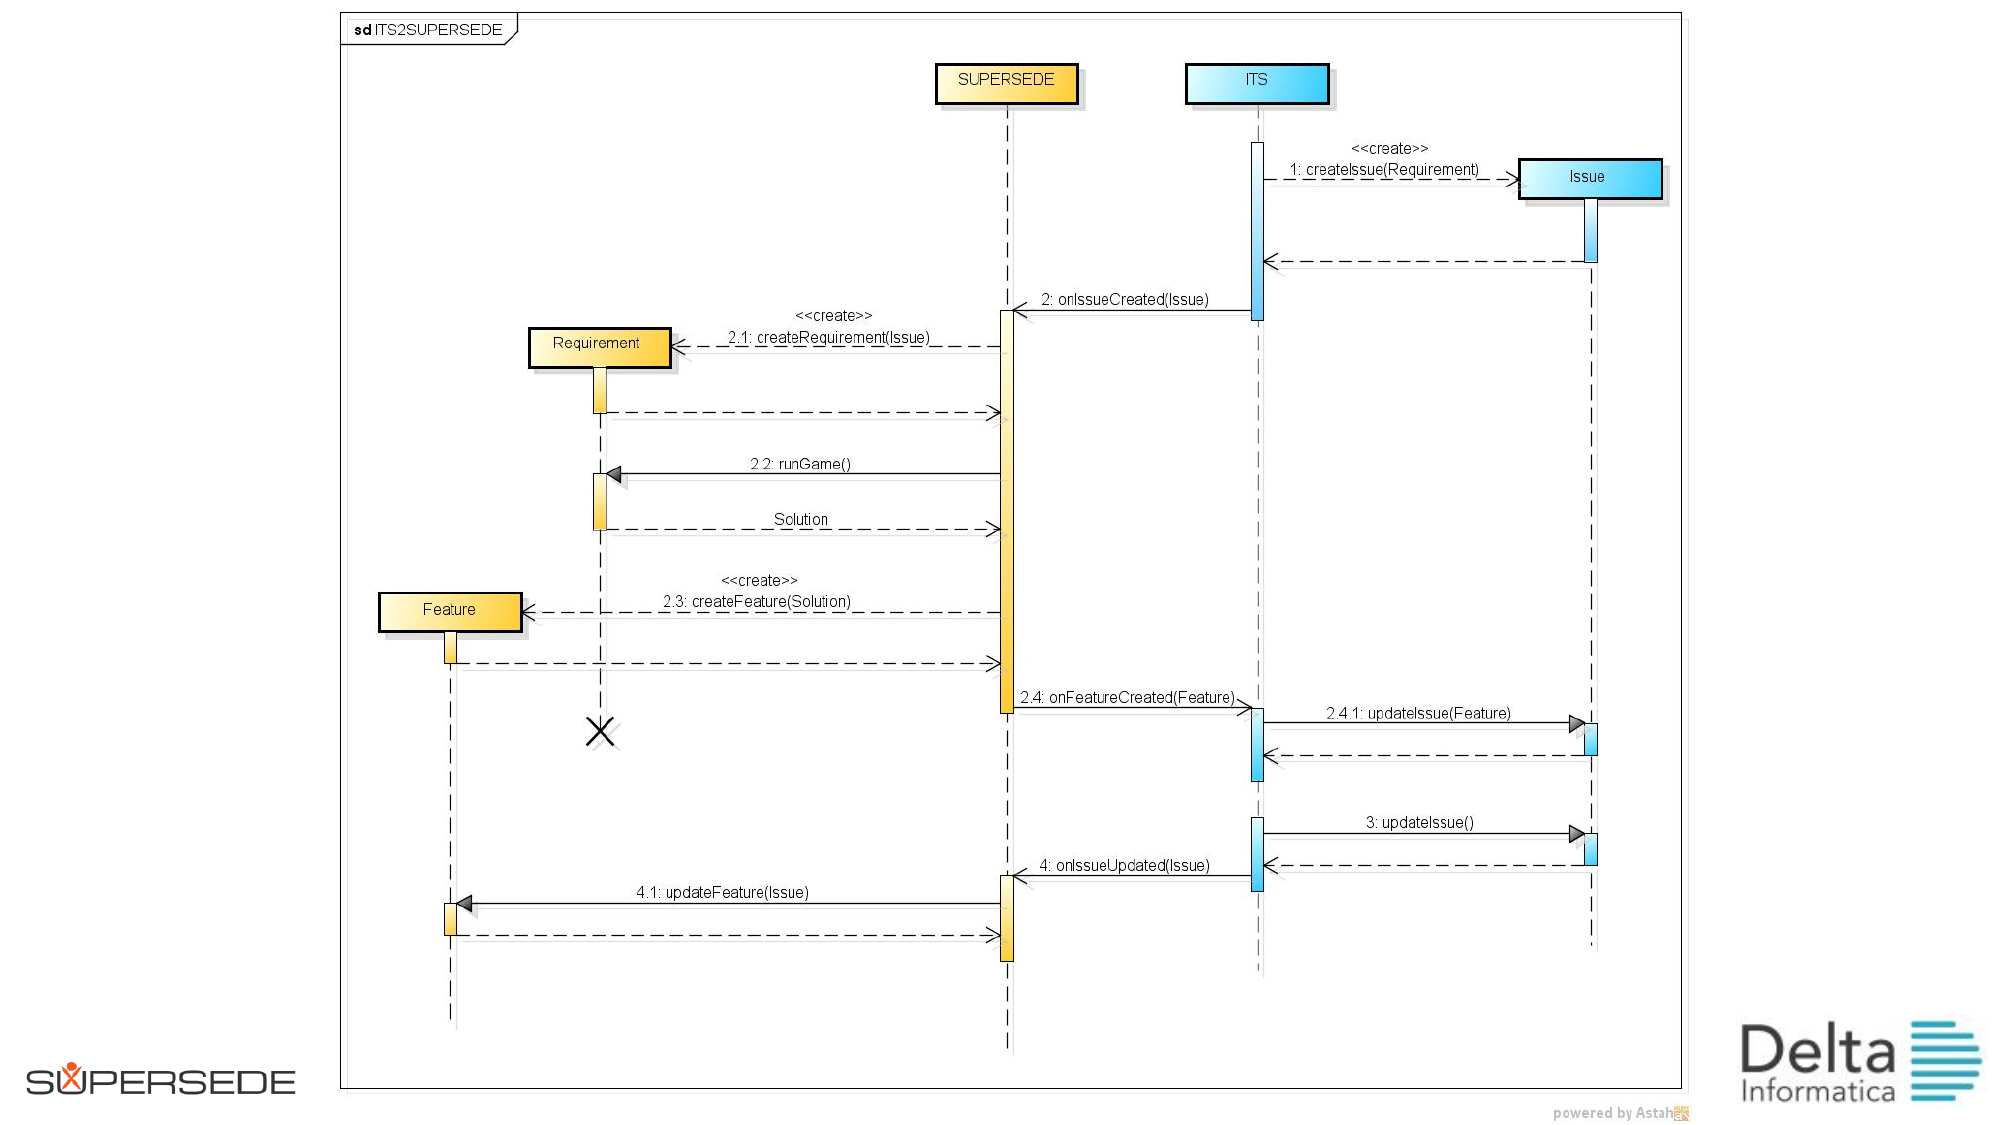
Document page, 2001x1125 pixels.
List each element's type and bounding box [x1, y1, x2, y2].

picture [1736, 1015, 1989, 1109]
picture [24, 1062, 296, 1103]
picture [327, 0, 1693, 1125]
